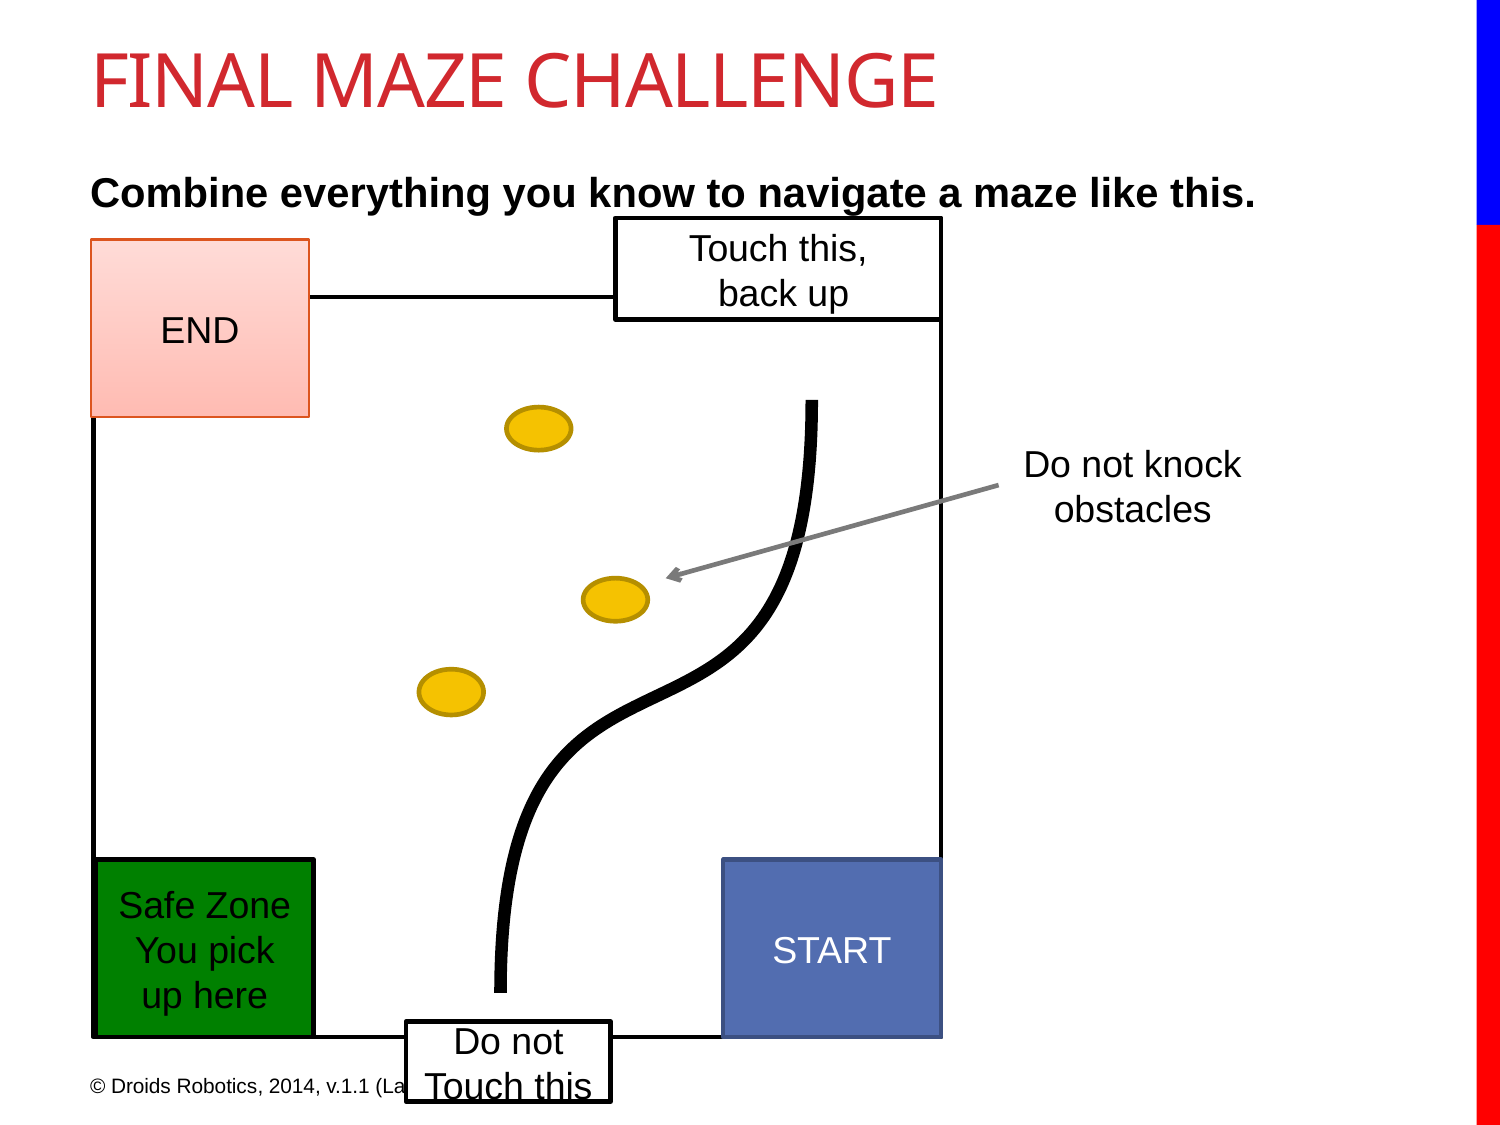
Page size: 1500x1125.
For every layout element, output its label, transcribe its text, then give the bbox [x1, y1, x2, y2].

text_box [359, 540, 954, 853]
text_box [504, 404, 574, 453]
text_box [91, 295, 943, 1039]
text_box START [721, 857, 943, 1039]
title FINAL MAZE CHALLENGE [75, 25, 1428, 158]
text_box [665, 484, 1000, 579]
text_box END [90, 238, 310, 418]
text_box Safe Zone You pick up here [93, 857, 316, 1039]
text_box Touch this, back up [613, 216, 943, 322]
footer © Droids Robotics, 2014, v.1.1 (Last edit: 9/22/2014) [75, 1065, 638, 1112]
list Combine everything you know to navigate a maze like this. [75, 158, 1428, 240]
text_box Do not Touch this [404, 1019, 613, 1104]
text_box Do not knock obstacles [996, 430, 1269, 540]
